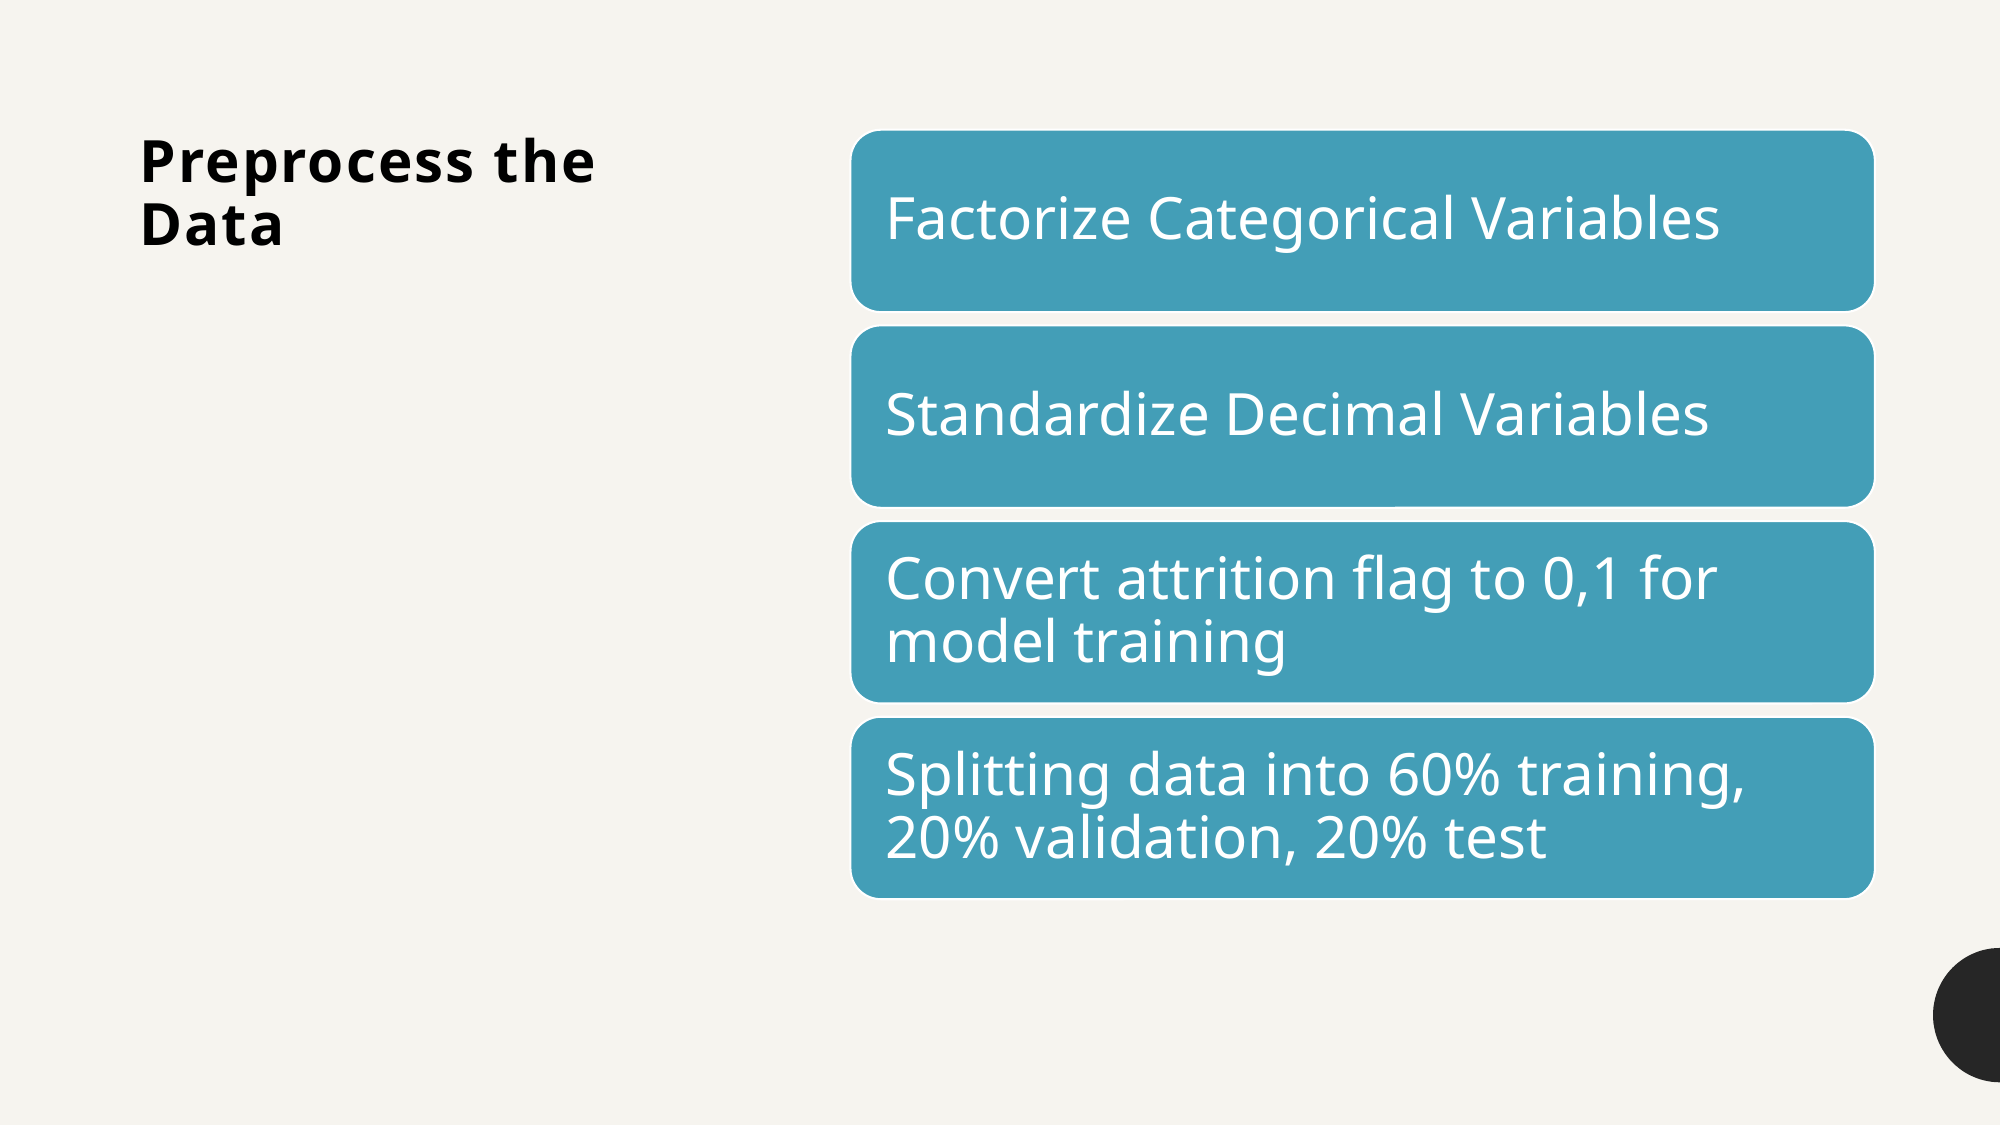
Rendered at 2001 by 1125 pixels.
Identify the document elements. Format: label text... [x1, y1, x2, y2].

title Preprocess the Data [124, 124, 753, 905]
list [850, 124, 1875, 905]
